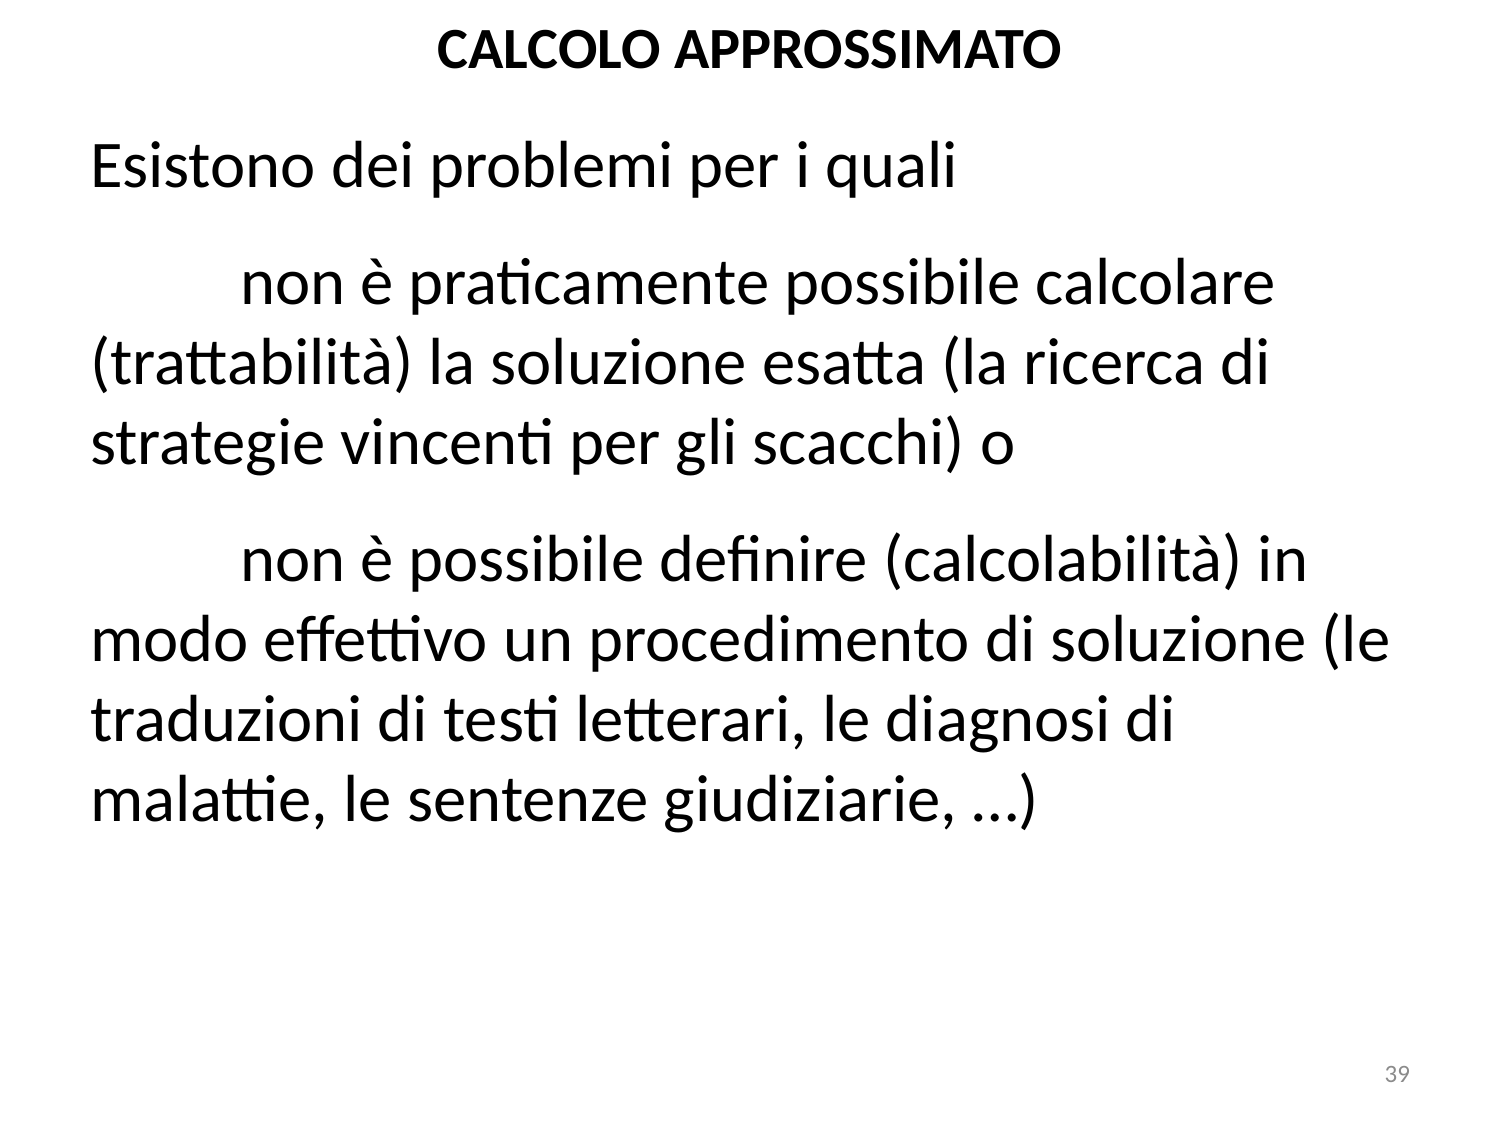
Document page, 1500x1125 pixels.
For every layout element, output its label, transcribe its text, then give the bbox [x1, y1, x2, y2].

slide_number 39 [1074, 1042, 1425, 1103]
title CALCOLO APPROSSIMATO [75, 0, 1425, 90]
list Esistono dei problemi per i quali non è praticamente possibile calcolare (trattabilità) la soluzione esatta (la ricerca di strategie vincenti per gli scacchi) o non è possibile definire (calcolabilità) in modo effettivo un procedimento di soluzione (le traduzioni di testi letterari, le diagnosi di malattie, le sentenze giudiziarie, …) [75, 113, 1425, 1005]
